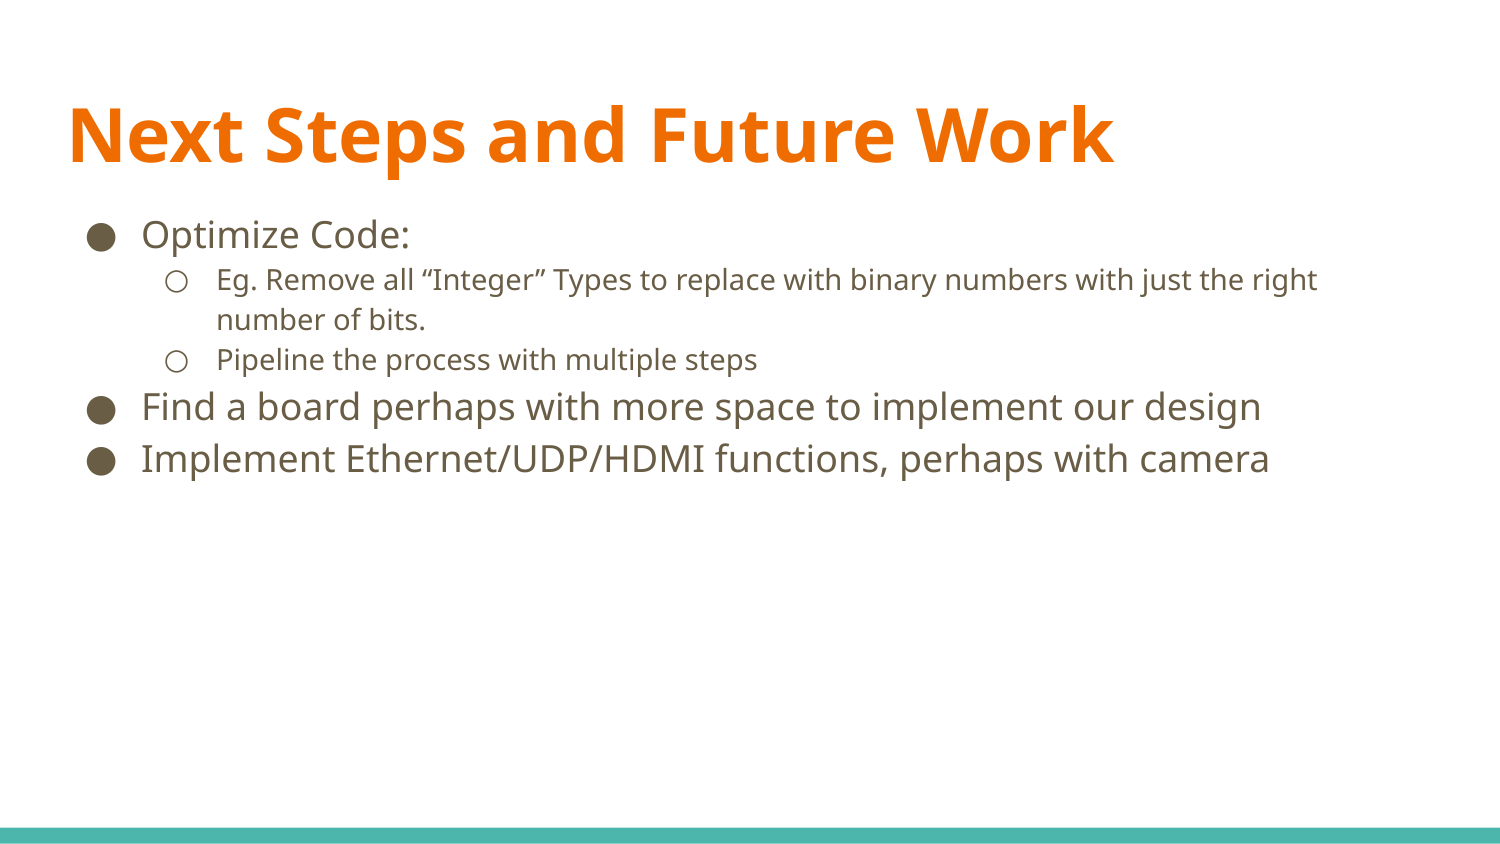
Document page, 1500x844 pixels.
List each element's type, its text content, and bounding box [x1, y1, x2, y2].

title Next Steps and Future Work [51, 72, 1449, 189]
list Optimize Code: Eg. Remove all “Integer” Types to replace with binary numbers with just the right number of bits. Pipeline the process with multiple steps Find a board perhaps with more space to implement our design Implement Ethernet/UDP/HDMI functions, perhaps with camera [51, 189, 1449, 731]
